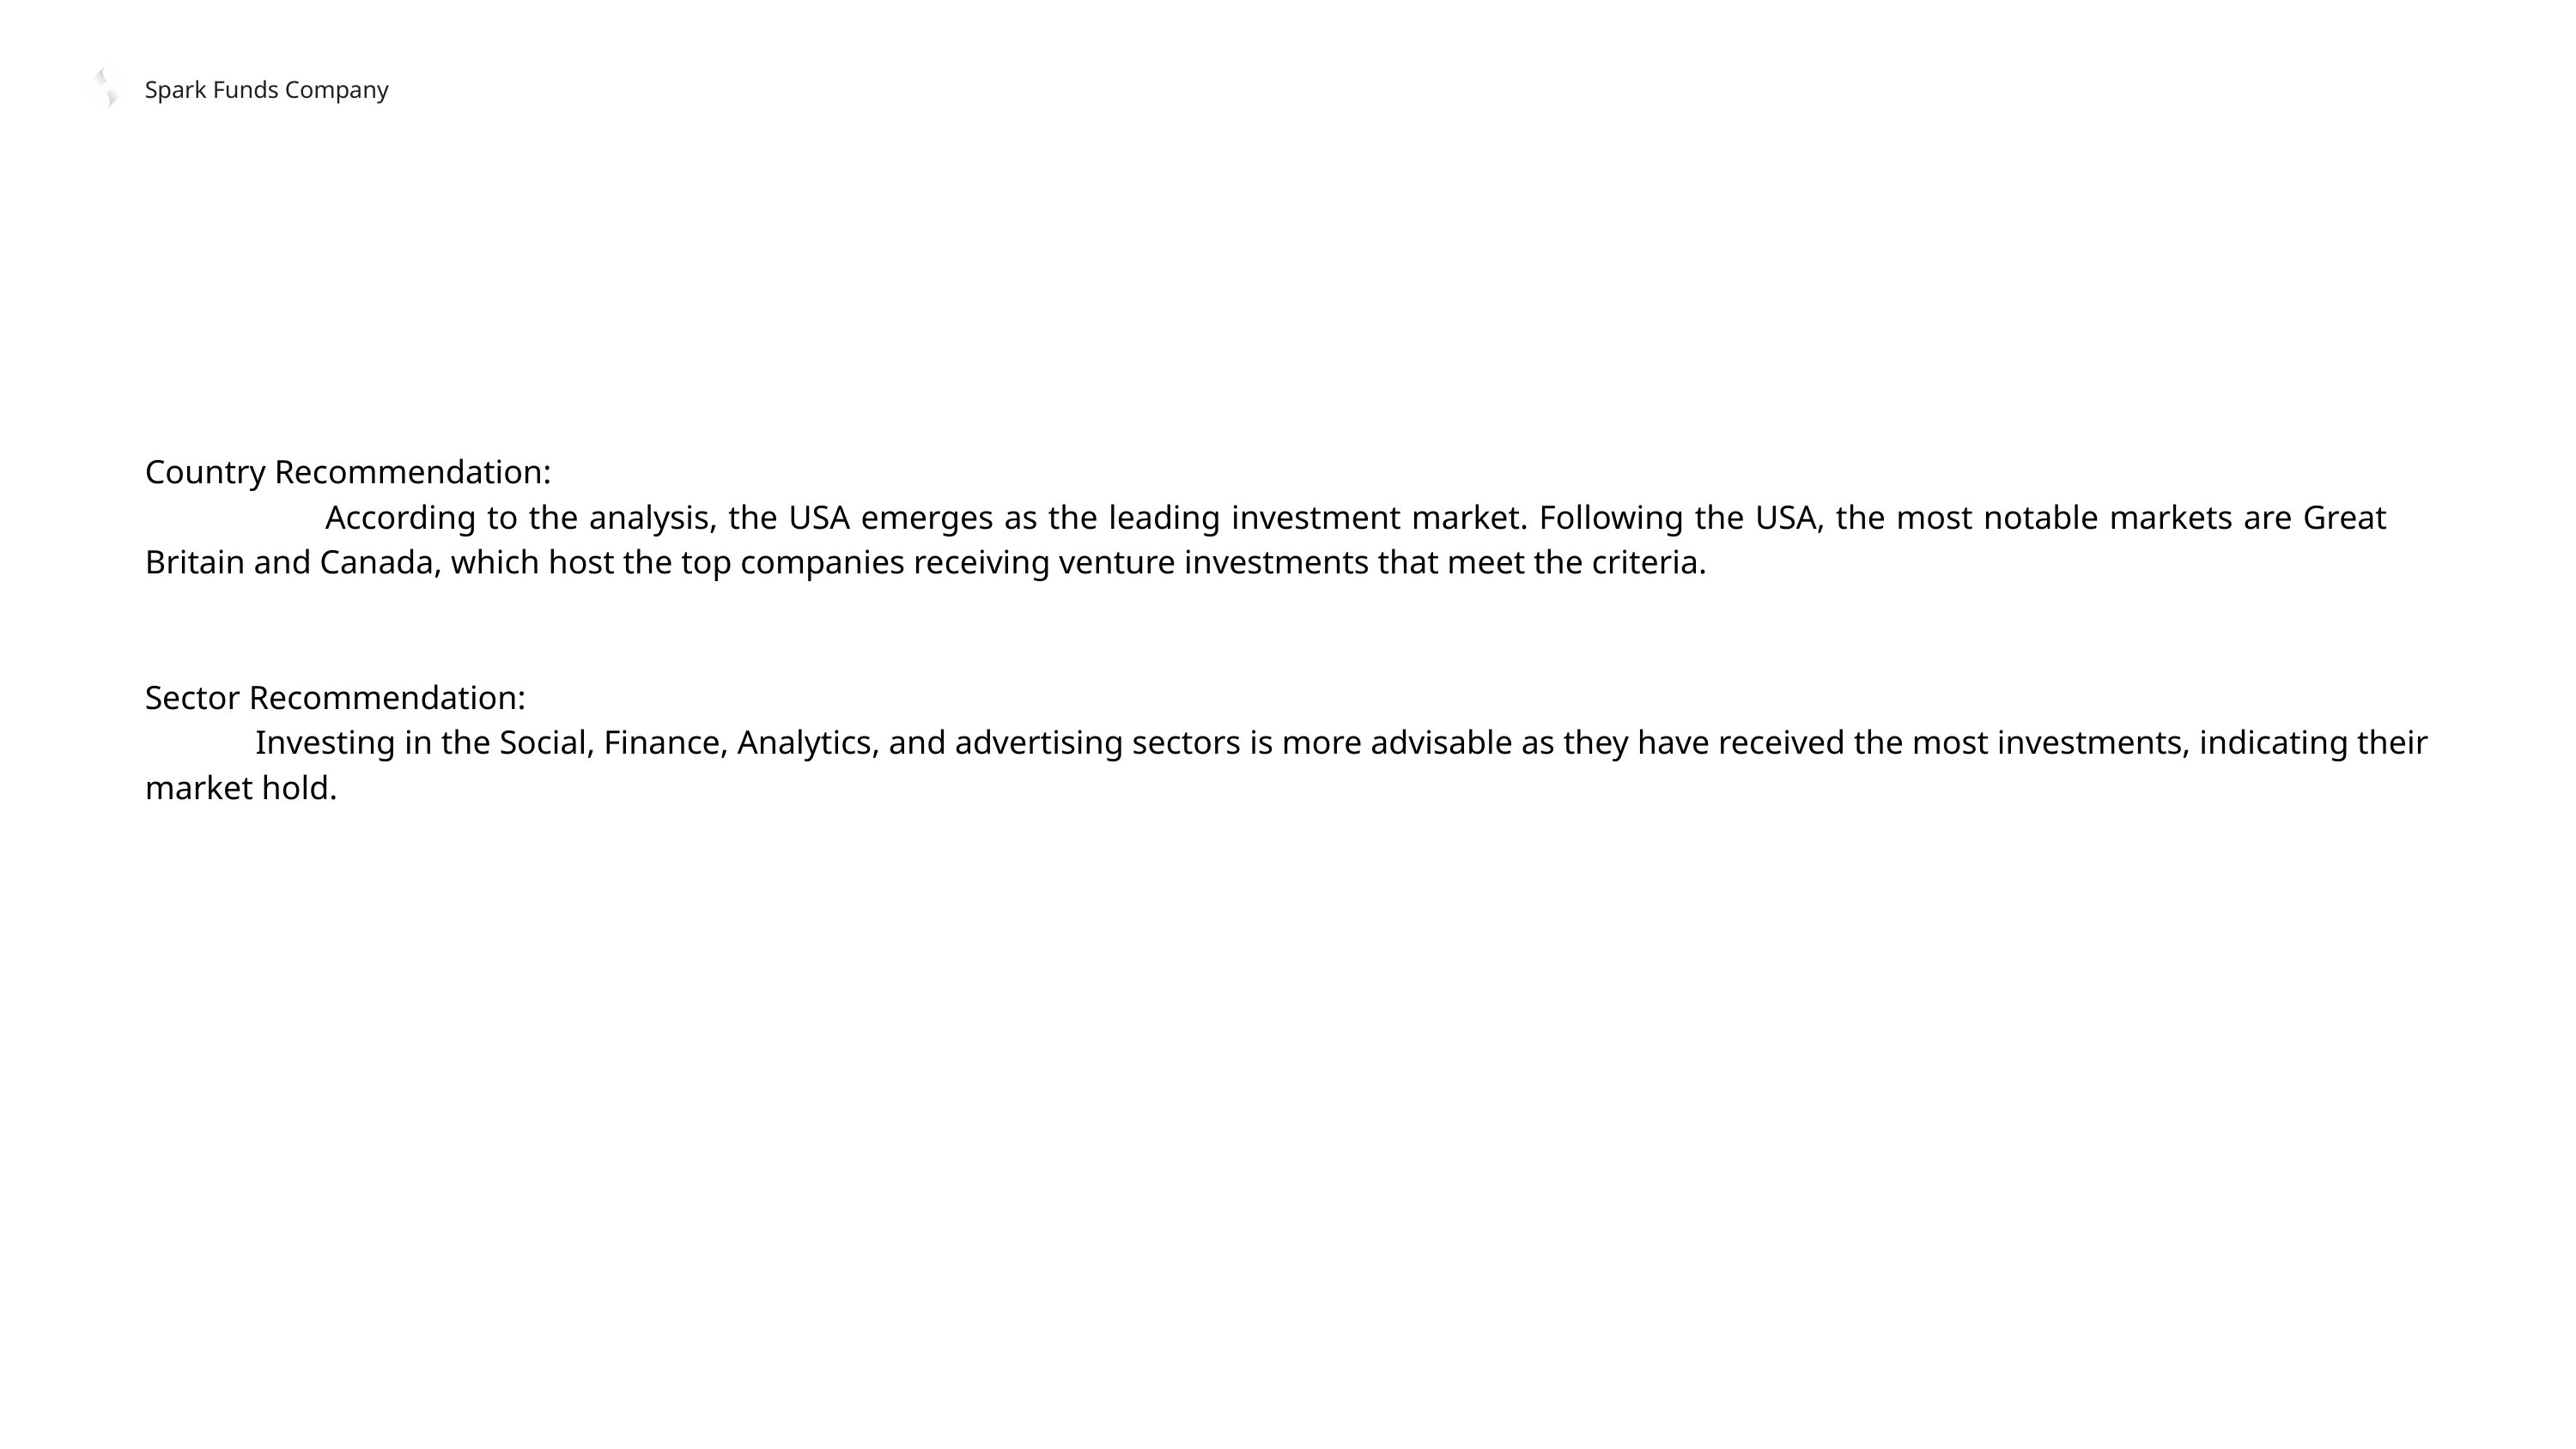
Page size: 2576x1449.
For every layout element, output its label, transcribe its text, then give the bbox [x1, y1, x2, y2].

text_box [84, 64, 128, 109]
text_box Country Recommendation: According to the analysis, the USA emerges as the leading investment market. Following the USA, the most notable markets are Great Britain and Canada, which host the top companies receiving venture investments that meet the criteria. Sector Recommendation: Investing in the Social, Finance, Analytics, and advertising sectors is more advisable as they have received the most investments, indicating their market hold. [144, 445, 2432, 986]
text_box Spark Funds Company [144, 70, 2252, 103]
